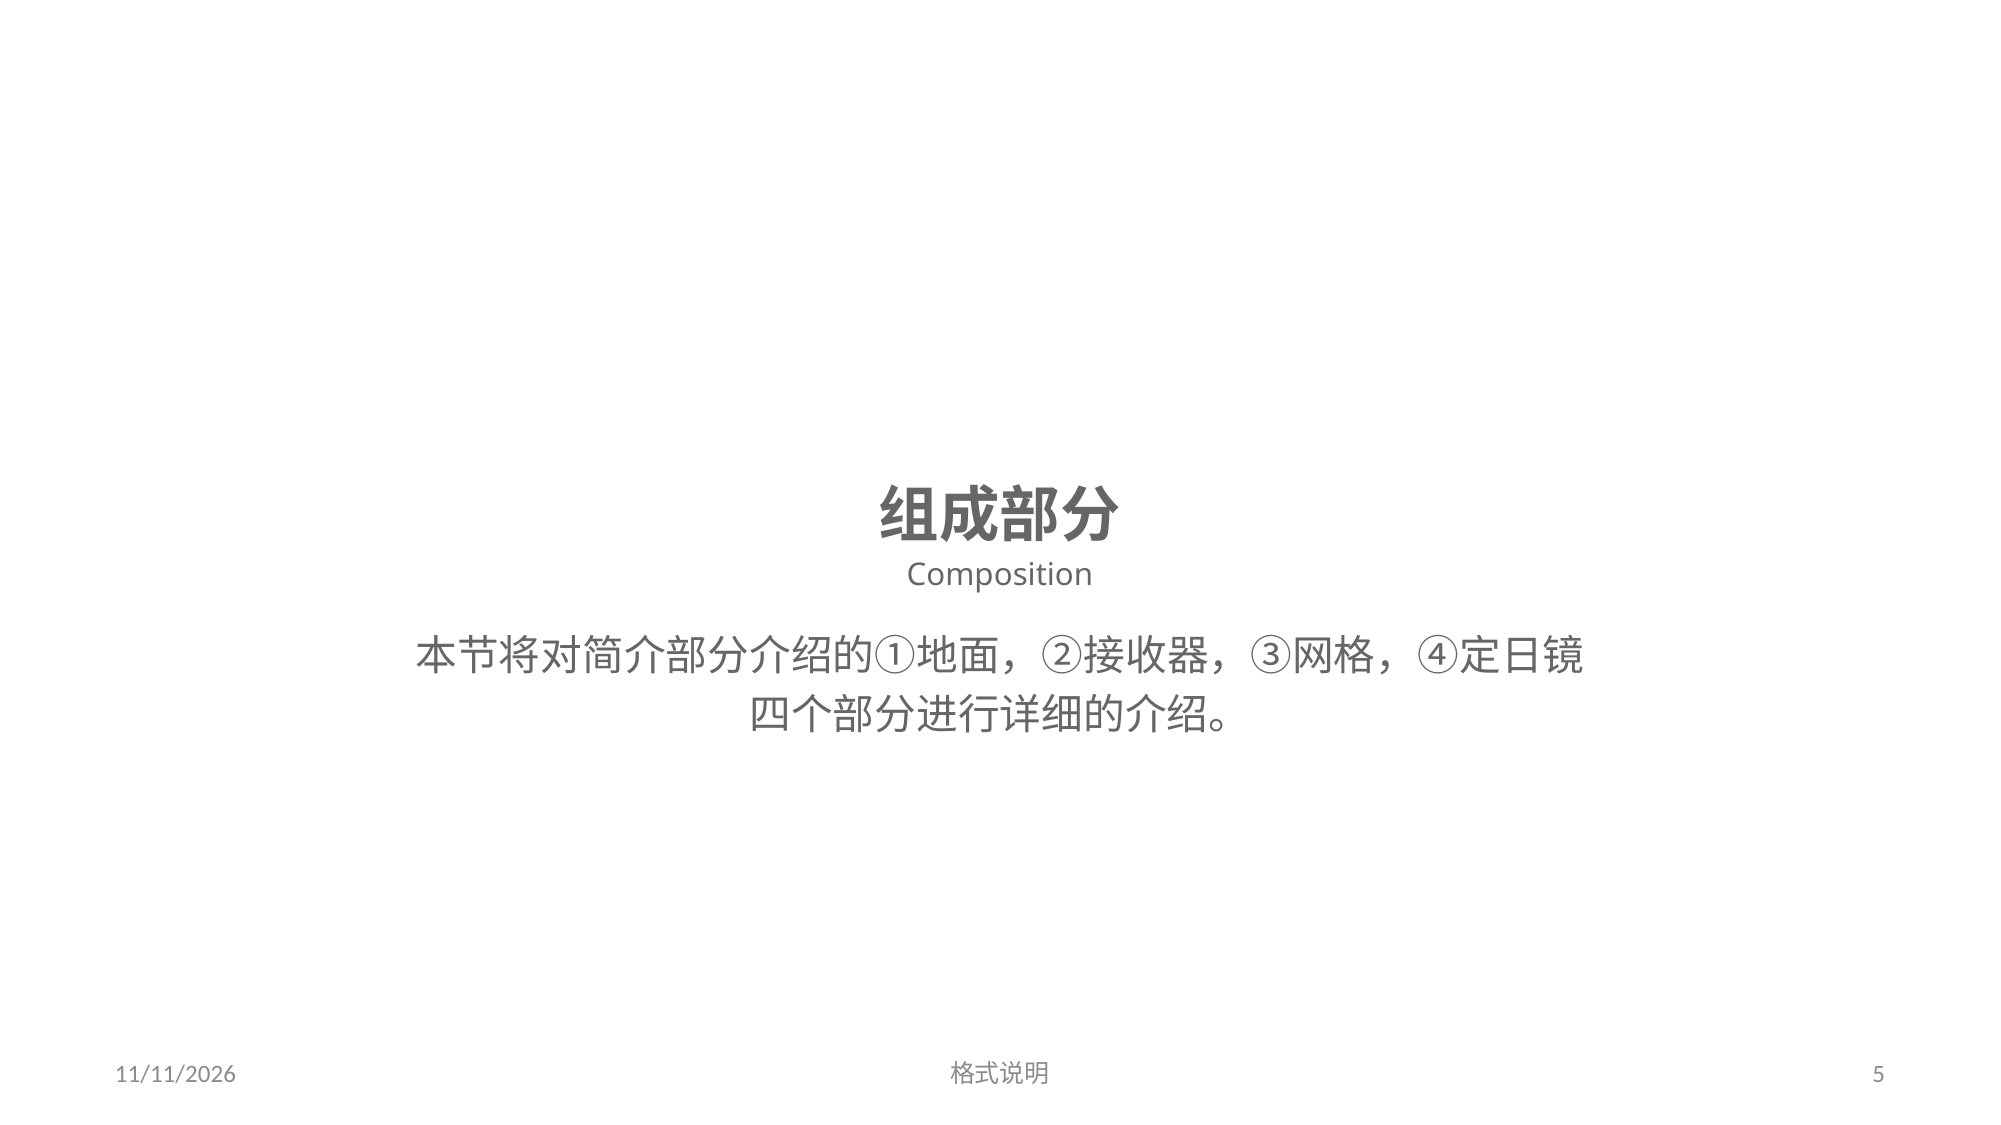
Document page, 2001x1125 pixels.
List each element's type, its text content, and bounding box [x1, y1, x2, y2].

slide_number 5 [1433, 1042, 1900, 1103]
footer 格式说明 [683, 1042, 1317, 1103]
list 本节将对简介部分介绍的①地面，②接收器，③网格，④定日镜 四个部分进行详细的介绍。 [279, 621, 1721, 941]
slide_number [99, 1042, 567, 1103]
list 组成部分 Composition [698, 468, 1302, 608]
